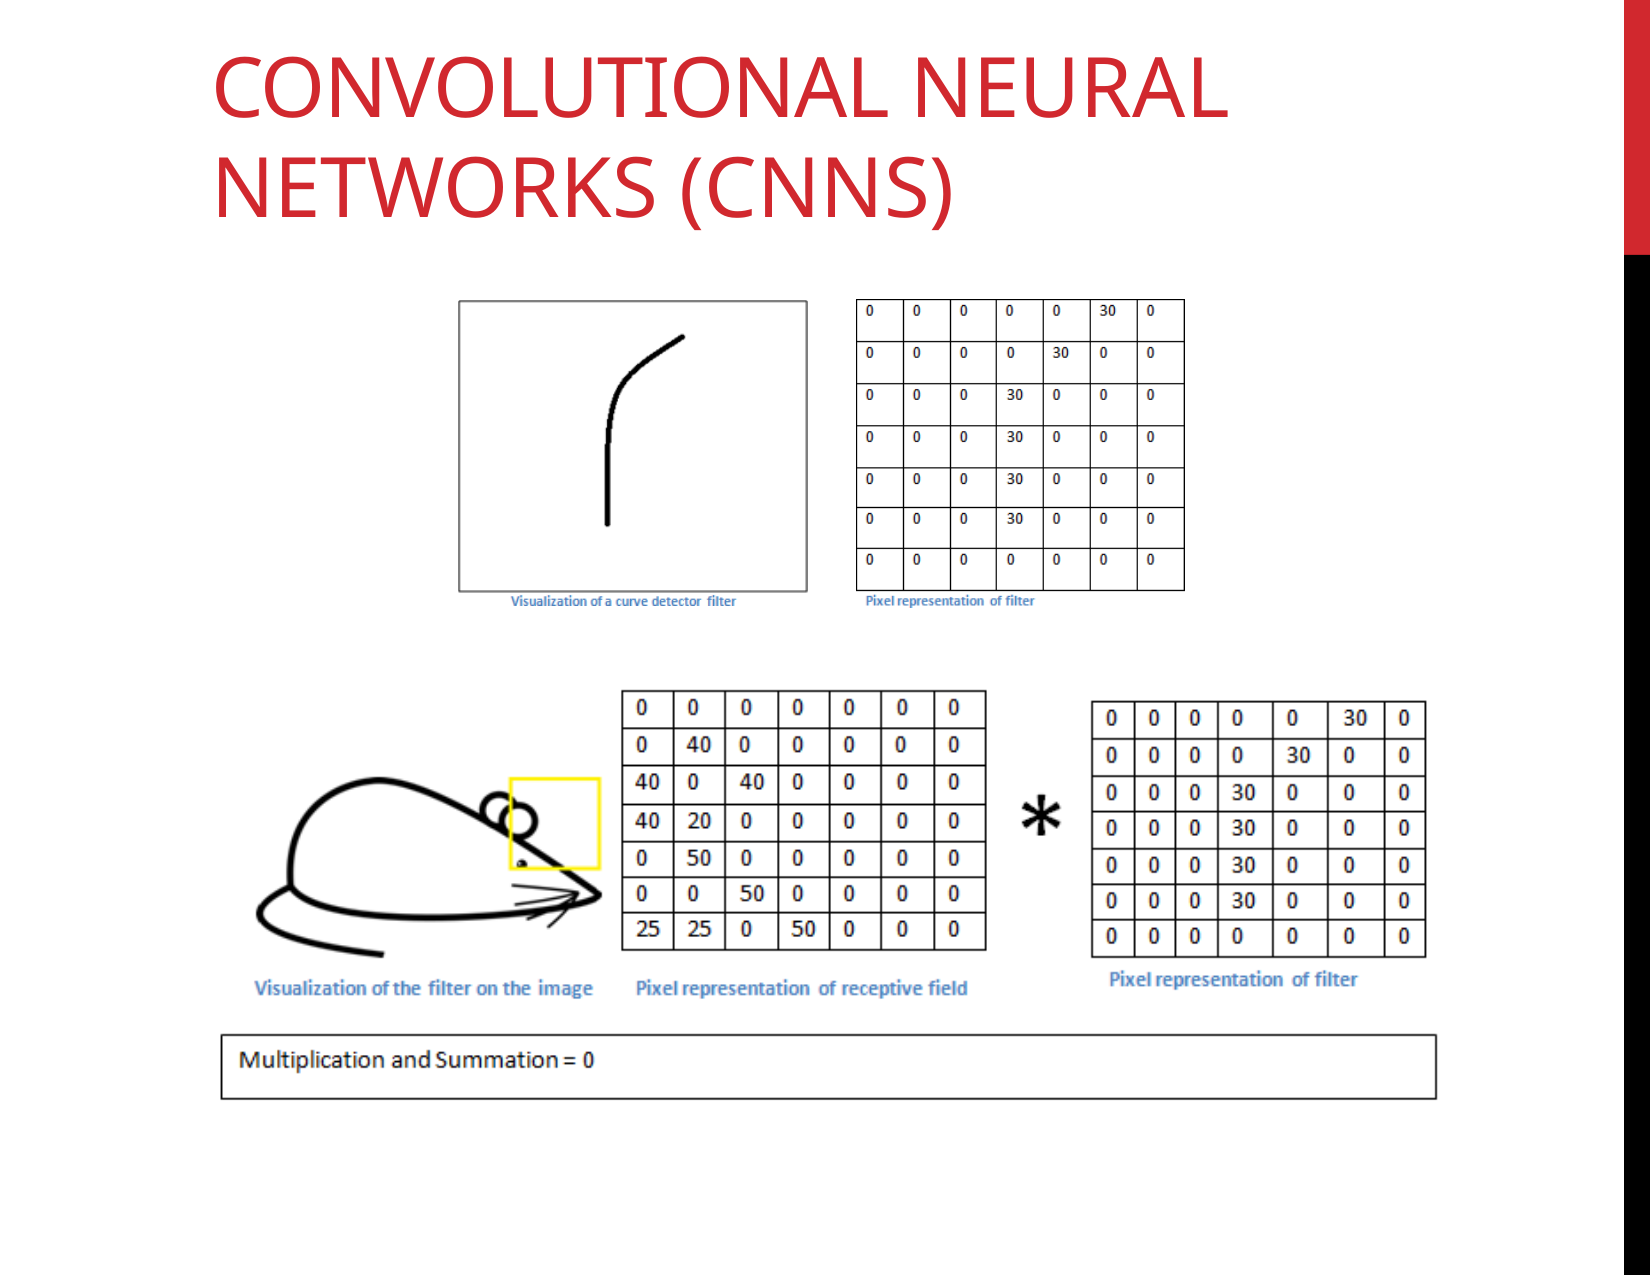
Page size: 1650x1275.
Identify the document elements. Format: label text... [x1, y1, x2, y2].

picture [458, 299, 808, 606]
picture [197, 686, 1472, 1133]
text_box [157, 1025, 1493, 1157]
picture [856, 298, 1185, 609]
title Convolutional Neural Networks (CNNs) [208, 18, 1433, 234]
